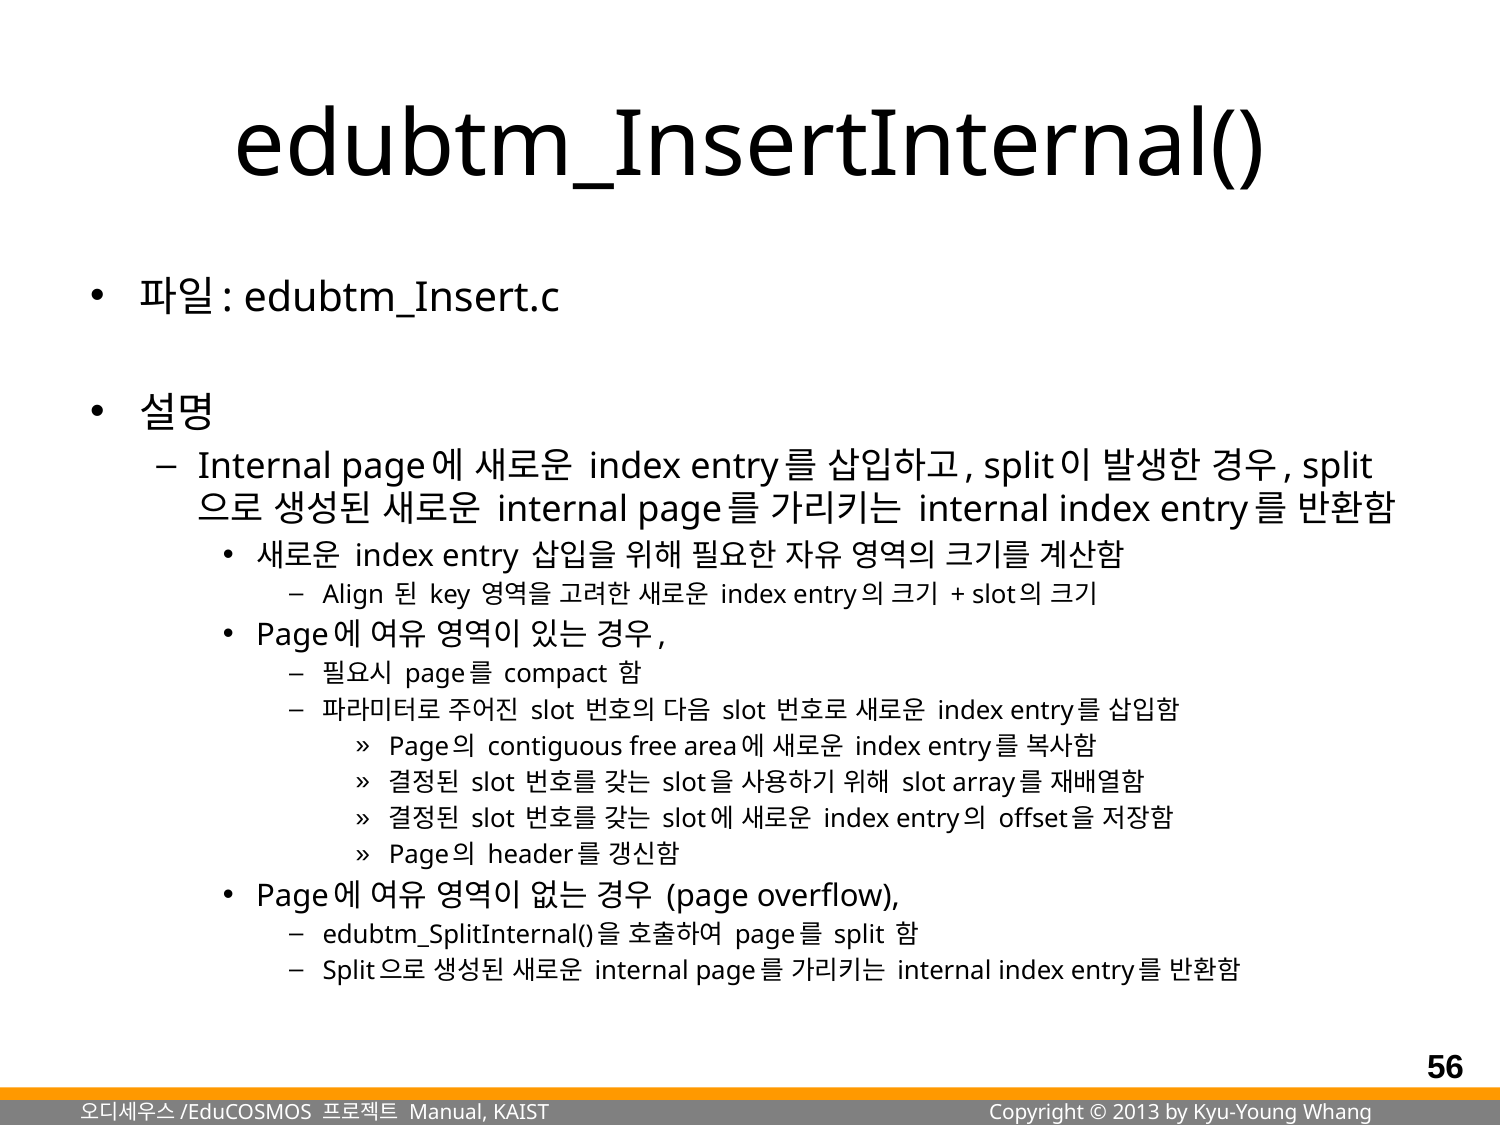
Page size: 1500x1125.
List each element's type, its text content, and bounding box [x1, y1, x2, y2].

title edubtm_InsertInternal() [75, 45, 1425, 233]
list 파일: edubtm_Insert.c 설명 Internal page에 새로운 index entry를 삽입하고, split이 발생한 경우, split으로 생성된 새로운 internal page를 가리키는 internal index entry를 반환함 새로운 index entry 삽입을 위해 필요한 자유 영역의 크기를 계산함 Align 된 key 영역을 고려한 새로운 index entry의 크기 + slot의 크기 Page에 여유 영역이 있는 경우, 필요시 page를 compact 함 파라미터로 주어진 slot 번호의 다음 slot 번호로 새로운 index entry를 삽입함 Page의 contiguous free area에 새로운 index entry를 복사함 결정된 slot 번호를 갖는 slot을 사용하기 위해 slot array를 재배열함 결정된 slot 번호를 갖는 slot에 새로운 index entry의 offset을 저장함 Page의 header를 갱신함 Page에 여유 영역이 없는 경우 (page overflow), edubtm_SplitInternal()을 호출하여 page를 split 함 Split으로 생성된 새로운 internal page를 가리키는 internal index entry를 반환함 [75, 262, 1425, 1005]
